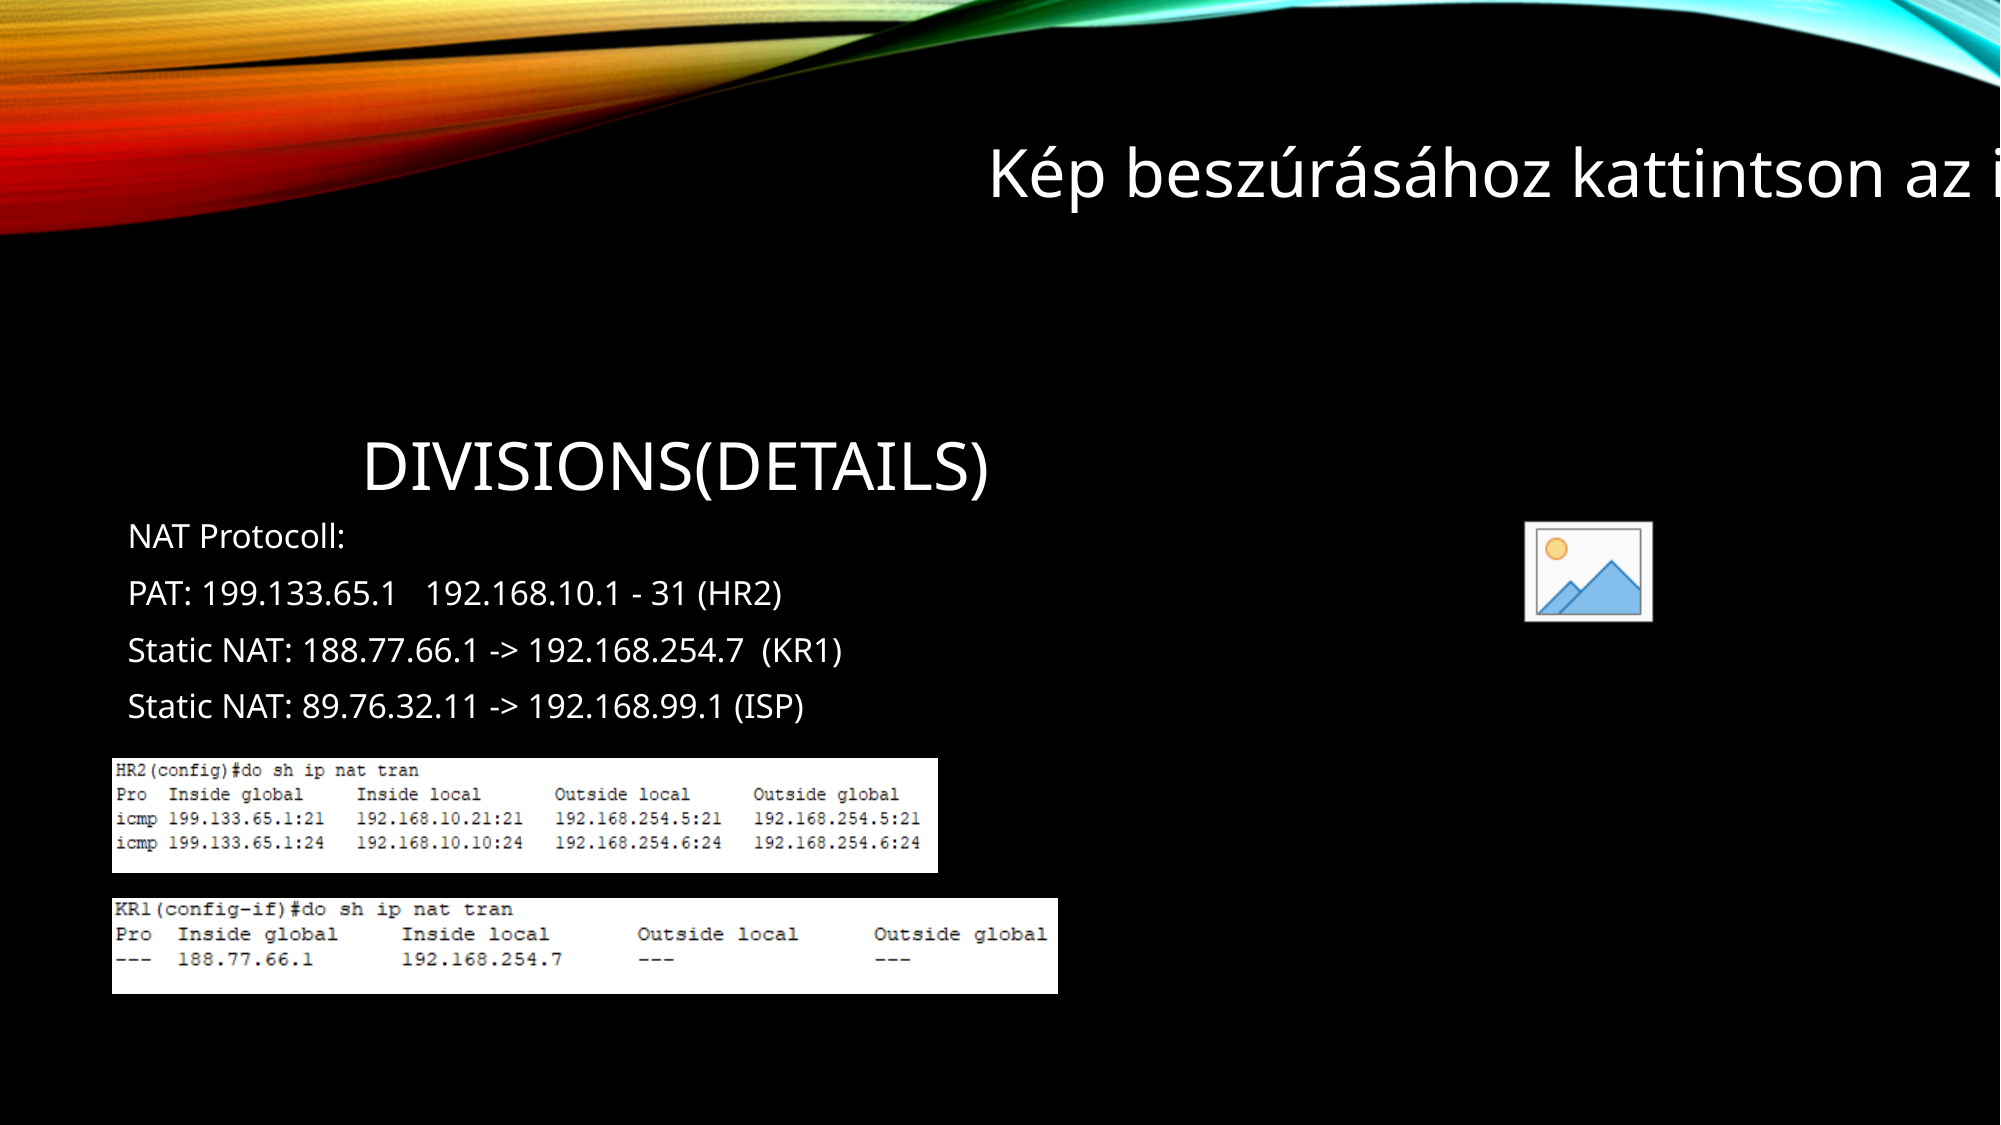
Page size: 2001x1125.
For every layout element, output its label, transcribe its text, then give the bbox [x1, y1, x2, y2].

picture [0, 0, 2000, 1021]
picture [112, 898, 1058, 994]
title DIVISIONS(DETAILS) [112, 249, 1240, 512]
list NAT Protocoll: PAT: 199.133.65.1 192.168.10.1 - 31 (HR2) Static NAT: 188.77.66.1 -> 192.168.254.7 (KR1) Static NAT: 89.76.32.11 -> 192.168.99.1 (ISP) [112, 512, 1240, 1021]
picture [112, 758, 939, 873]
